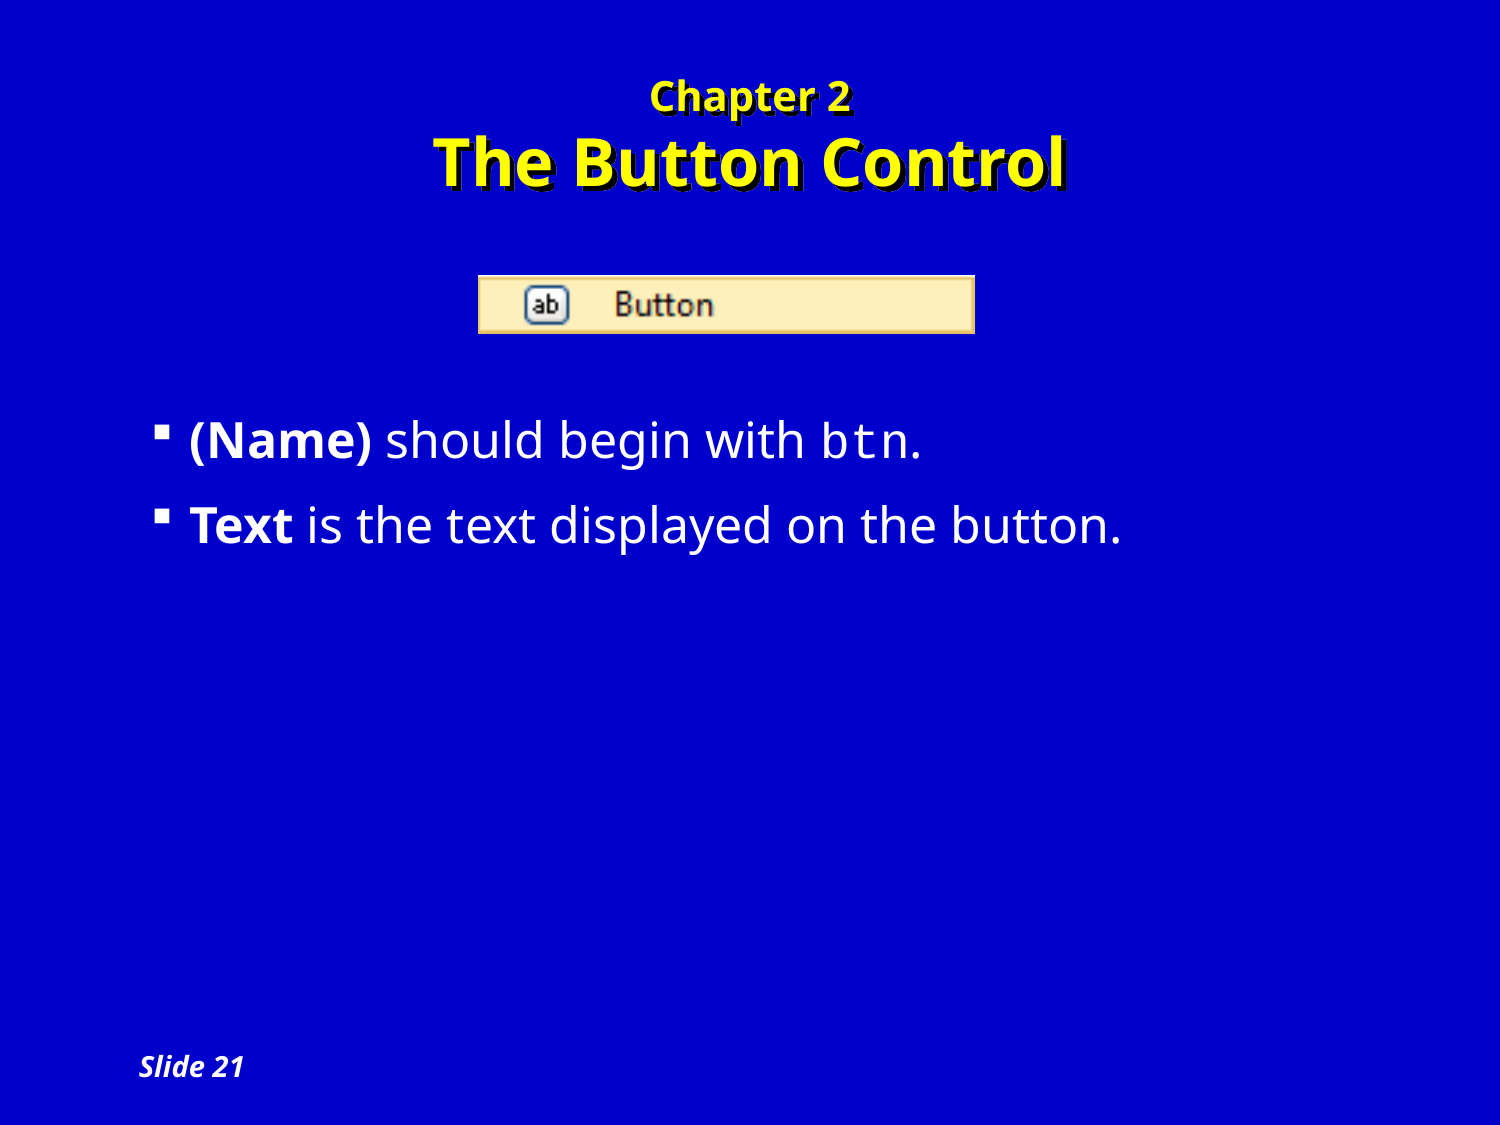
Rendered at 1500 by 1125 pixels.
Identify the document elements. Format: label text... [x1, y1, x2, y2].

slide_number Slide 21 [123, 1040, 474, 1091]
text_box (Name) should begin with btn. Text is the text displayed on the button. [135, 400, 1375, 561]
title Chapter 2 The Button Control [112, 62, 1388, 293]
picture [477, 274, 975, 334]
